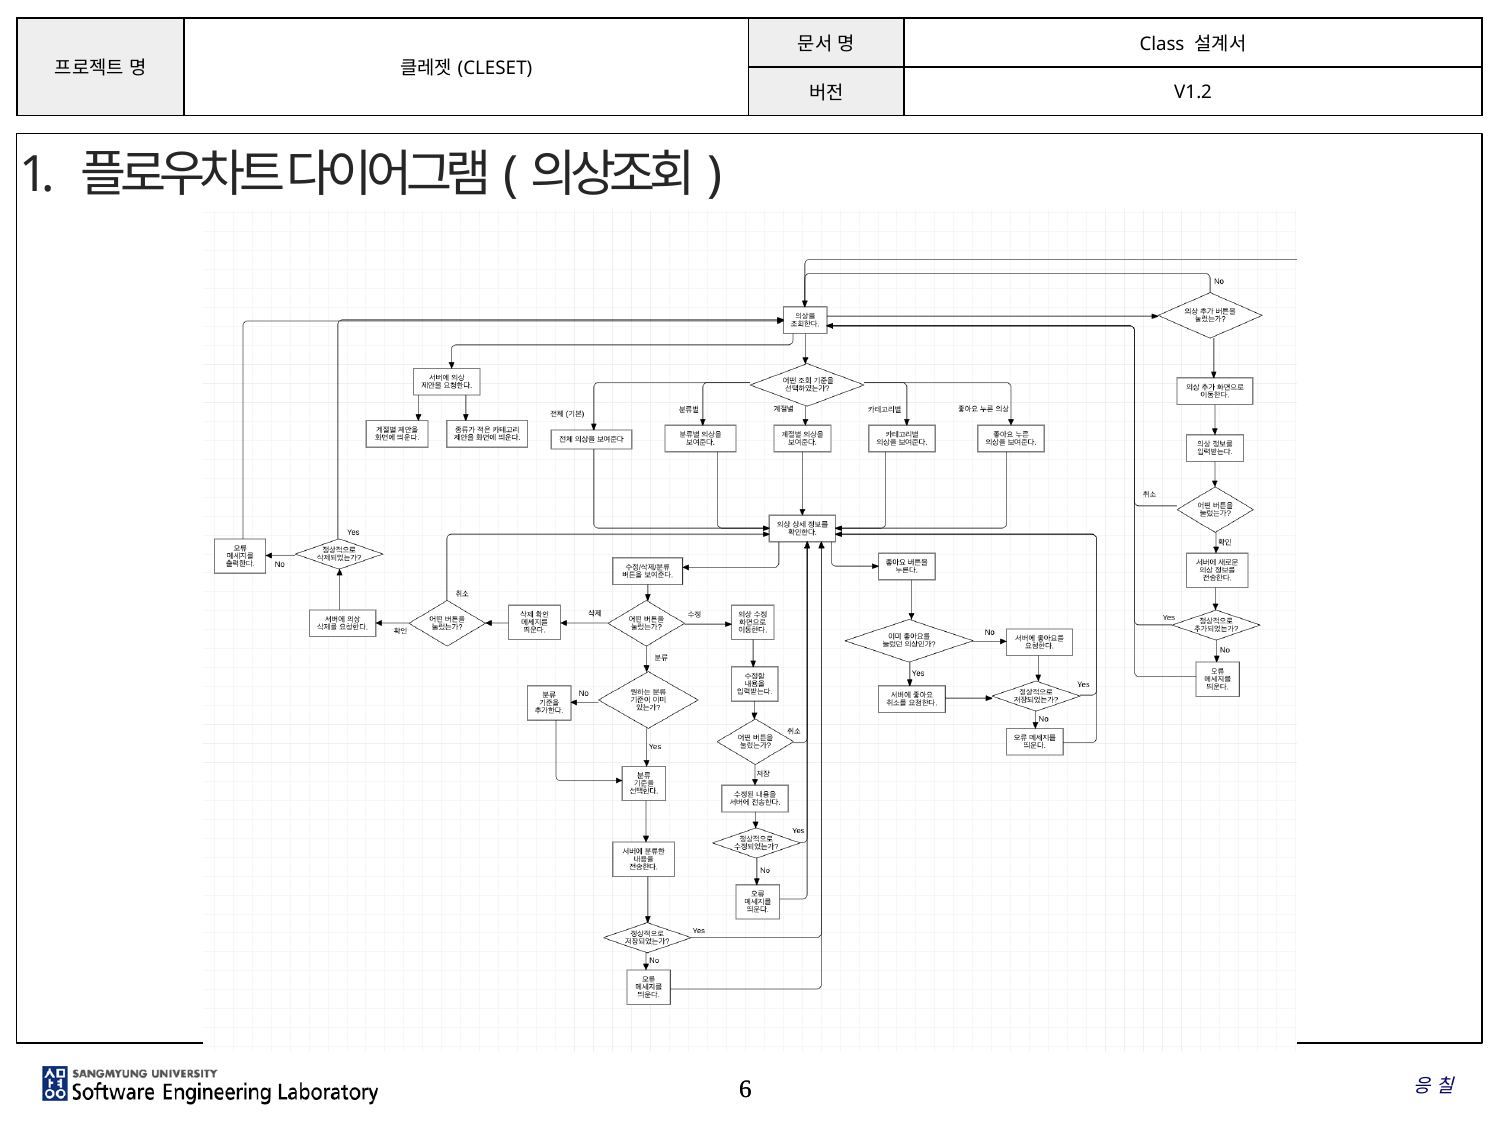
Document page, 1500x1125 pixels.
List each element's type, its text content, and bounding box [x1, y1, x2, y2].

picture [42, 1066, 382, 1106]
footer 응 칠 [994, 1060, 1454, 1110]
text_box 1. 플로우차트 다이어그램(의상조회) [4, 134, 738, 210]
picture [203, 209, 1297, 1052]
